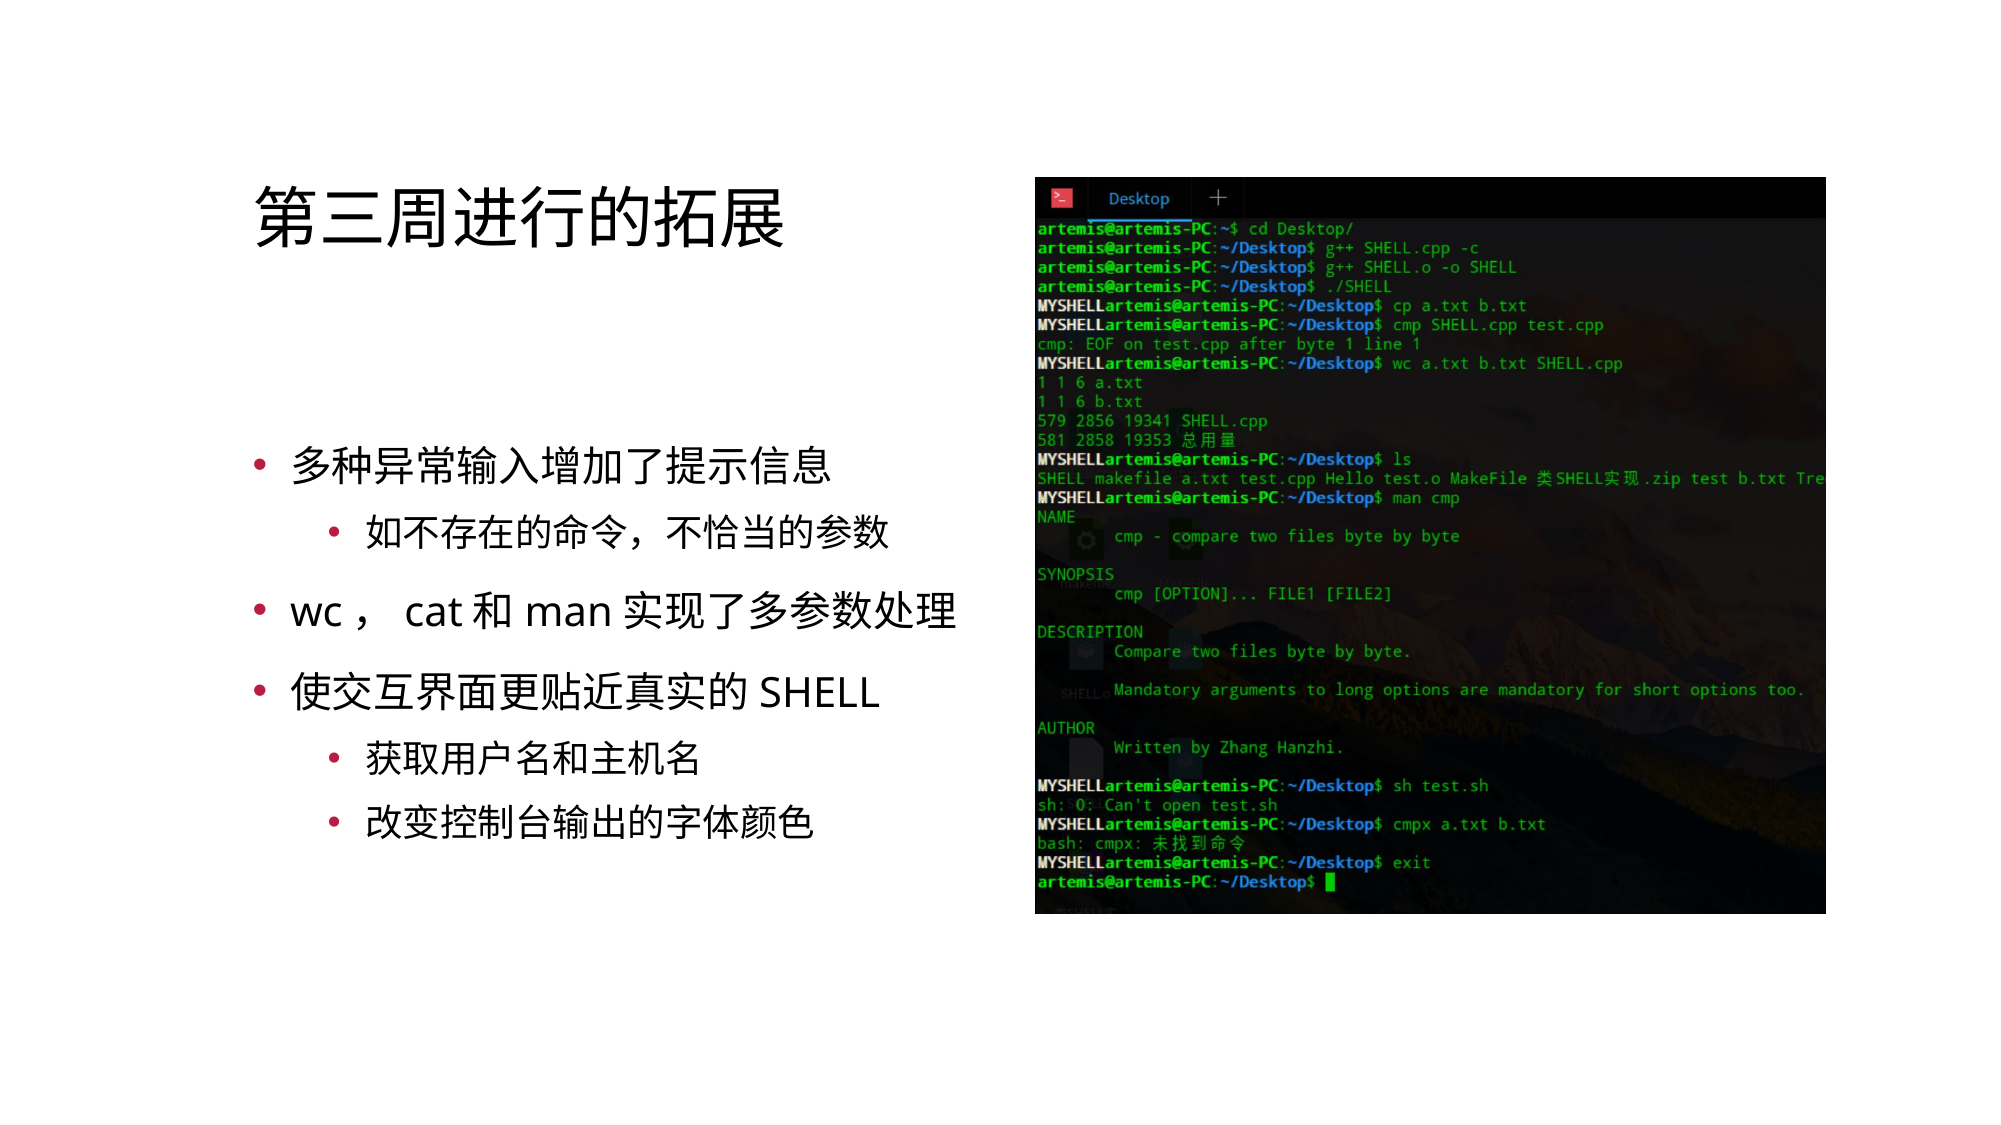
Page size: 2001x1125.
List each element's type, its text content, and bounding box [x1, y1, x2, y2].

list 多种异常输入增加了提示信息 如不存在的命令，不恰当的参数 wc，cat和man实现了多参数处理 使交互界面更贴近真实的SHELL 获取用户名和主机名 改变控制台输出的字体颜色 [237, 421, 1000, 935]
picture [1034, 176, 1826, 914]
title 第三周进行的拓展 [237, 177, 1034, 305]
